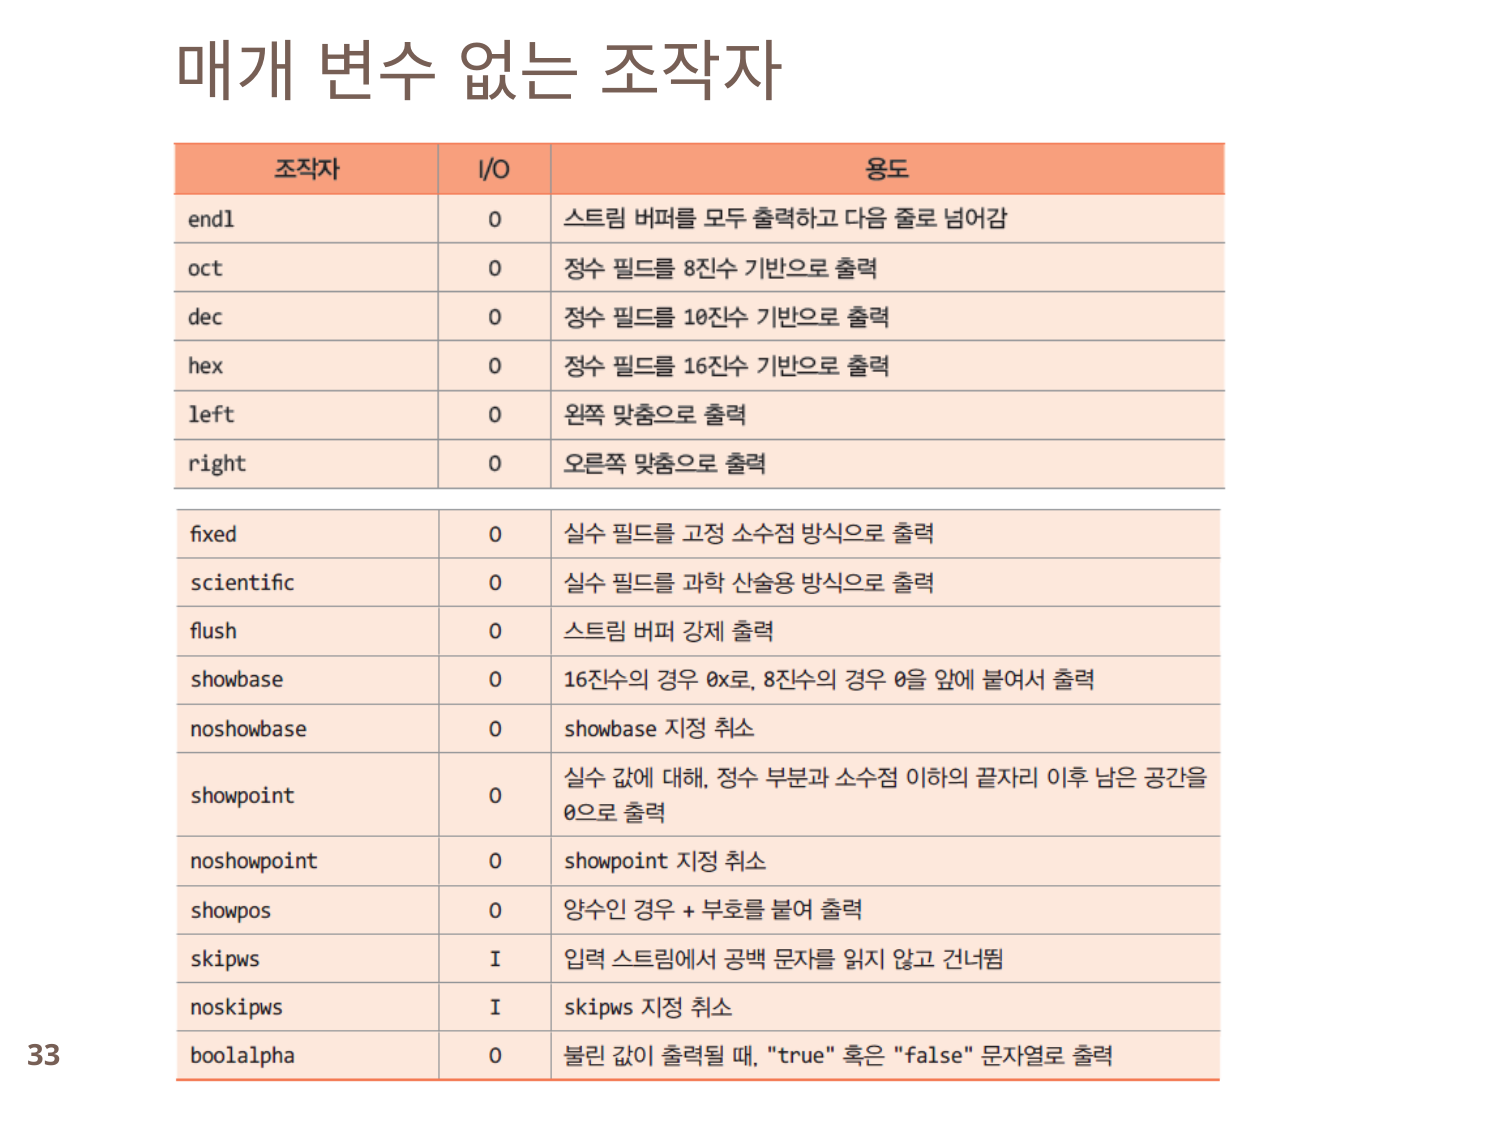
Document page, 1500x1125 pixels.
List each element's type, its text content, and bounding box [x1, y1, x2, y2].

title 매개 변수 없는 조작자 [160, 7, 1067, 131]
picture [170, 499, 1233, 1093]
picture [170, 136, 1233, 497]
slide_number 33 [0, 1025, 88, 1088]
